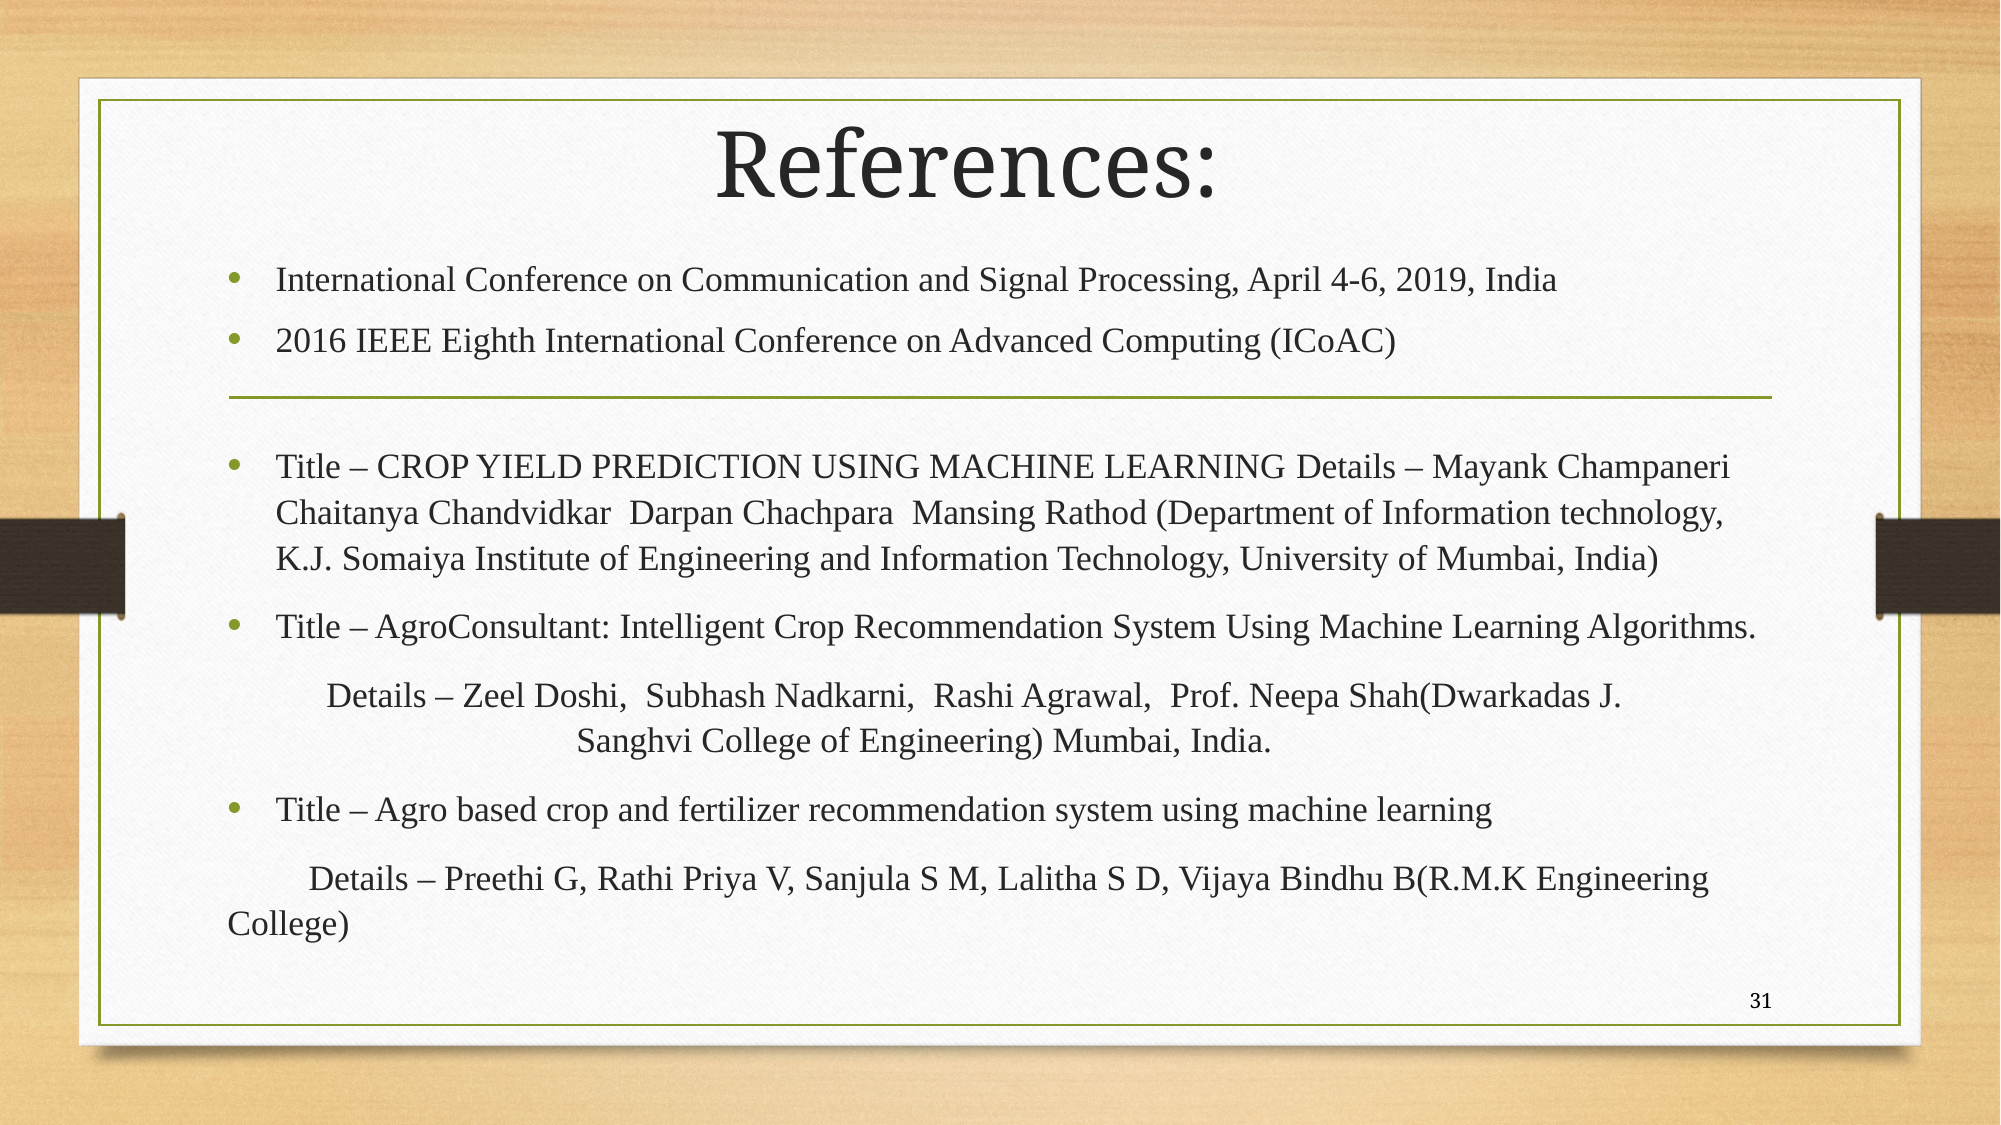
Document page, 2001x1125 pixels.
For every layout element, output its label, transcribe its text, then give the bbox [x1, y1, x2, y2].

slide_number 31 [1698, 979, 1788, 1025]
list International Conference on Communication and Signal Processing, April 4-6, 2019, India 2016 IEEE Eighth International Conference on Advanced Computing (ICoAC) Title – CROP YIELD PREDICTION USING MACHINE LEARNING Details – Mayank Champaneri Chaitanya Chandvidkar Darpan Chachpara Mansing Rathod (Department of Information technology, K.J. Somaiya Institute of Engineering and Information Technology, University of Mumbai, India) Title – AgroConsultant: Intelligent Crop Recommendation System Using Machine Learning Algorithms. Details – Zeel Doshi, Subhash Nadkarni, Rashi Agrawal, Prof. Neepa Shah(Dwarkadas J. Sanghvi College of Engineering) Mumbai, India. Title – Agro based crop and fertilizer recommendation system using machine learning Details – Preethi G, Rathi Priya V, Sanjula S M, Lalitha S D, Vijaya Bindhu B(R.M.K Engineering College) [212, 247, 1788, 964]
title References: [180, 54, 1756, 268]
picture [0, 0, 2001, 1125]
